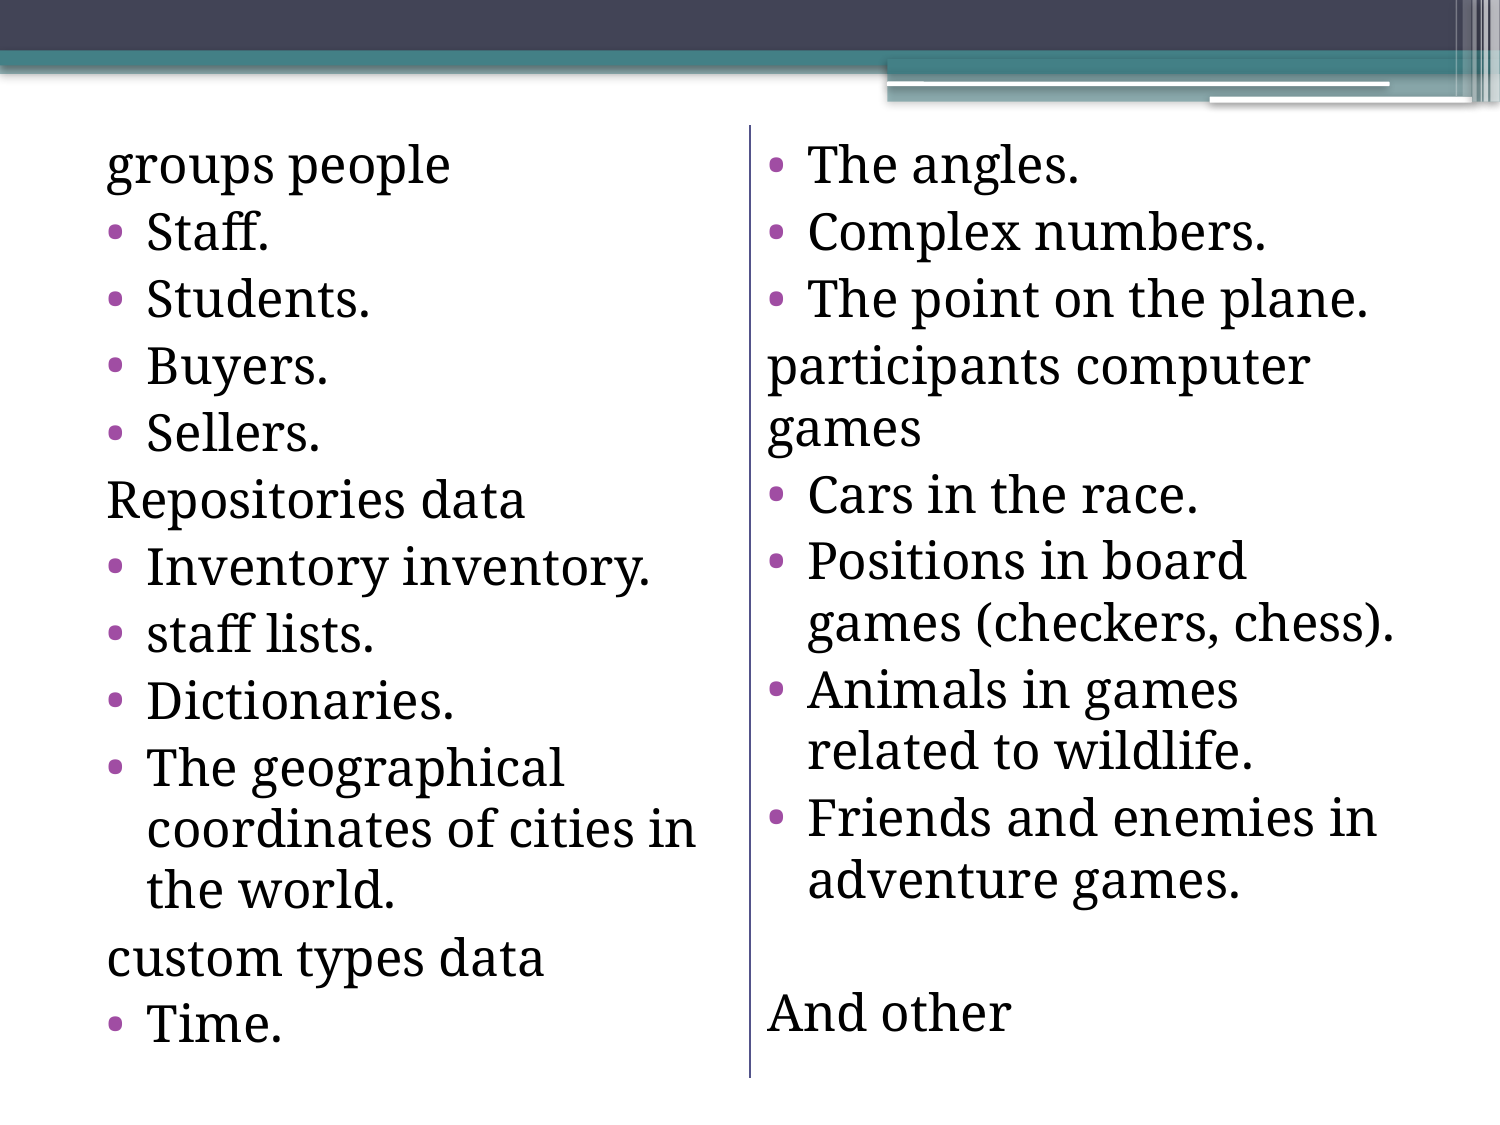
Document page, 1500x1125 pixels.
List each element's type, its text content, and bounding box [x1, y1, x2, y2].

list groups people Staff. Students. Buyers. Sellers. Repositories data Inventory inventory. staff lists. Dictionaries. The geographical coordinates of cities in the world. custom types data Time. The angles. Complex numbers. The point on the plane. participants computer games Cars in the race. Positions in board games (checkers, chess). Animals in games related to wildlife. Friends and enemies in adventure games. And other [751, 125, 1425, 1079]
list groups people Staff. Students. Buyers. Sellers. Repositories data Inventory inventory. staff lists. Dictionaries. The geographical coordinates of cities in the world. custom types data Time. The angles. Complex numbers. The point on the plane. participants computer games Cars in the race. Positions in board games (checkers, chess). Animals in games related to wildlife. Friends and enemies in adventure games. And other [75, 125, 749, 1079]
